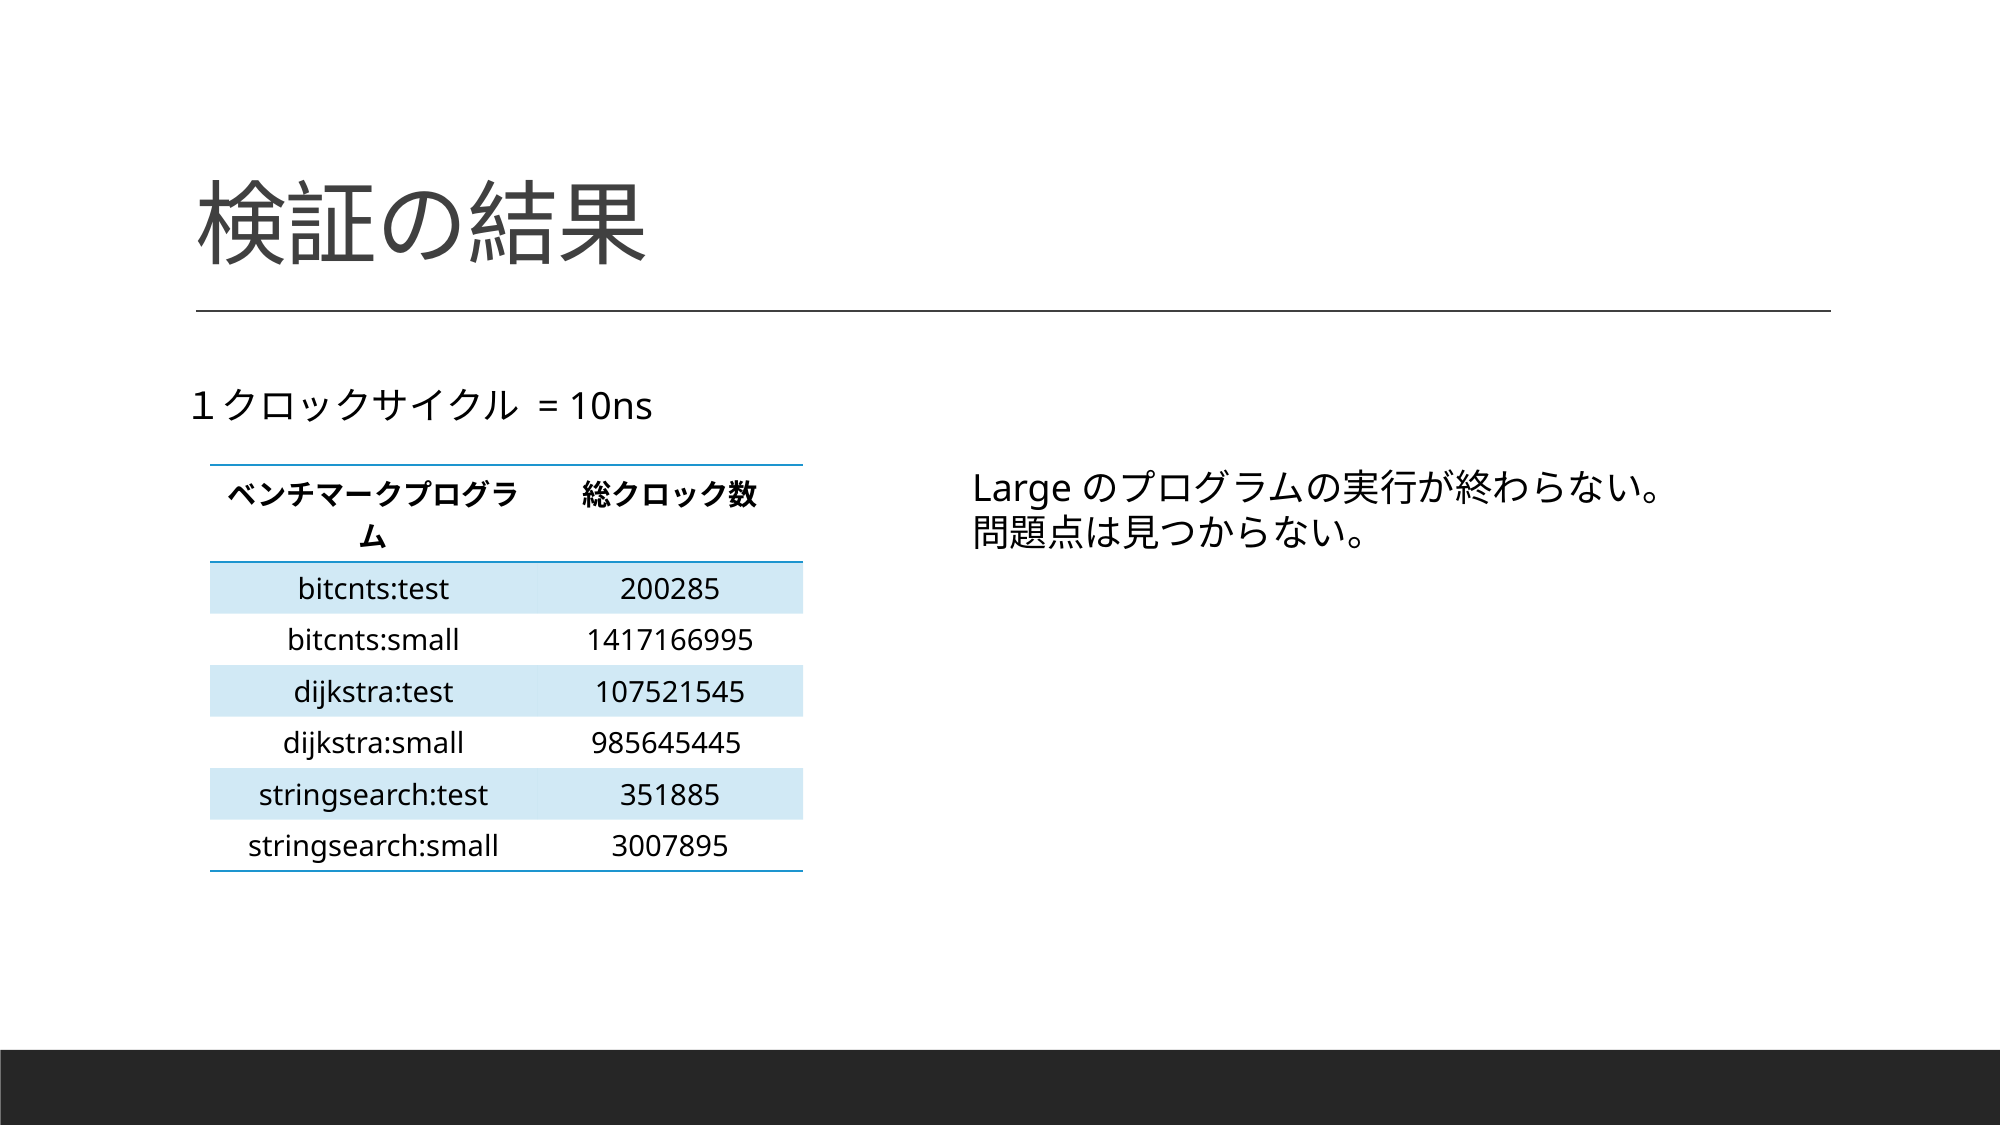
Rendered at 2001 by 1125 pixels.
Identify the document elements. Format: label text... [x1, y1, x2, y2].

text_box １クロックサイクル = 10ns [169, 374, 668, 435]
table_cell dijkstra:small [210, 717, 537, 768]
table_cell 1417166995 [537, 614, 803, 665]
table_cell 107521545 [537, 665, 803, 717]
table_cell bitcnts:test [210, 563, 537, 614]
table_cell 200285 [537, 563, 803, 614]
table_cell dijkstra:test [210, 665, 537, 717]
table_header ベンチマークプログラム [210, 466, 537, 561]
table_cell stringsearch:small [210, 820, 537, 870]
table_cell 3007895 [537, 820, 803, 870]
title 検証の結果 [180, 47, 1830, 285]
table_cell 985645445 [537, 717, 803, 768]
table_cell bitcnts:small [210, 614, 537, 665]
table_cell stringsearch:test [210, 768, 537, 820]
text_box Largeのプログラムの実行が終わらない。 問題点は見つからない。 [957, 456, 1695, 562]
table_cell 351885 [537, 768, 803, 820]
table_header 総クロック数 [537, 466, 803, 561]
